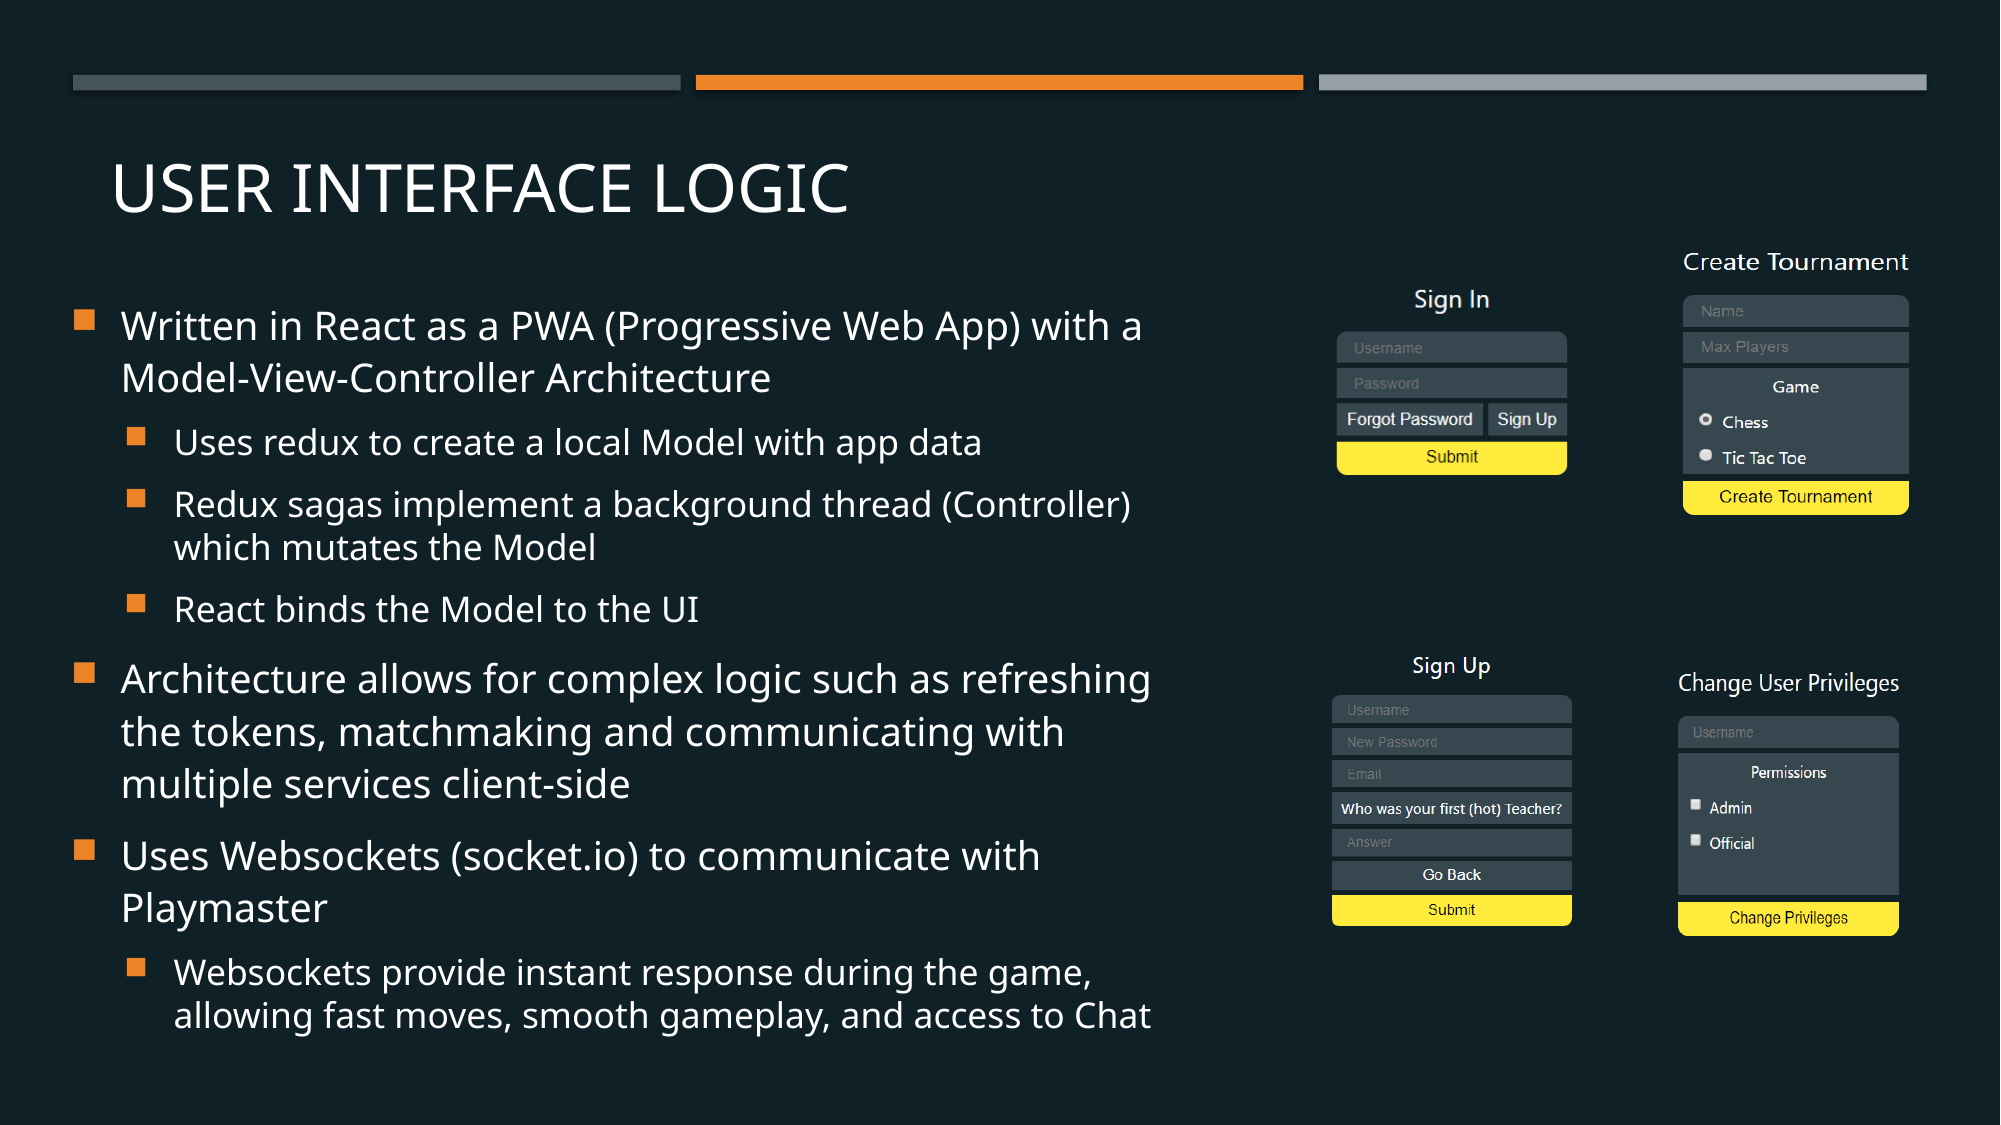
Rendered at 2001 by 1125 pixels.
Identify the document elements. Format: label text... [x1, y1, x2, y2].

picture [1314, 266, 1591, 500]
title User interface Logic [95, 118, 1905, 314]
picture [1314, 647, 1591, 943]
picture [1661, 655, 1924, 952]
list Written in React as a PWA (Progressive Web App) with a Model-View-Controller Architecture Uses redux to create a local Model with app data Redux sagas implement a background thread (Controller) which mutates the Model React binds the Model to the UI Architecture allows for complex logic such as refreshing the tokens, matchmaking and communicating with multiple services client-side Uses Websockets (socket.io) to communicate with Playmaster Websockets provide instant response during the game, allowing fast moves, smooth gameplay, and access to Chat [55, 254, 1182, 1078]
picture [1661, 235, 1924, 532]
